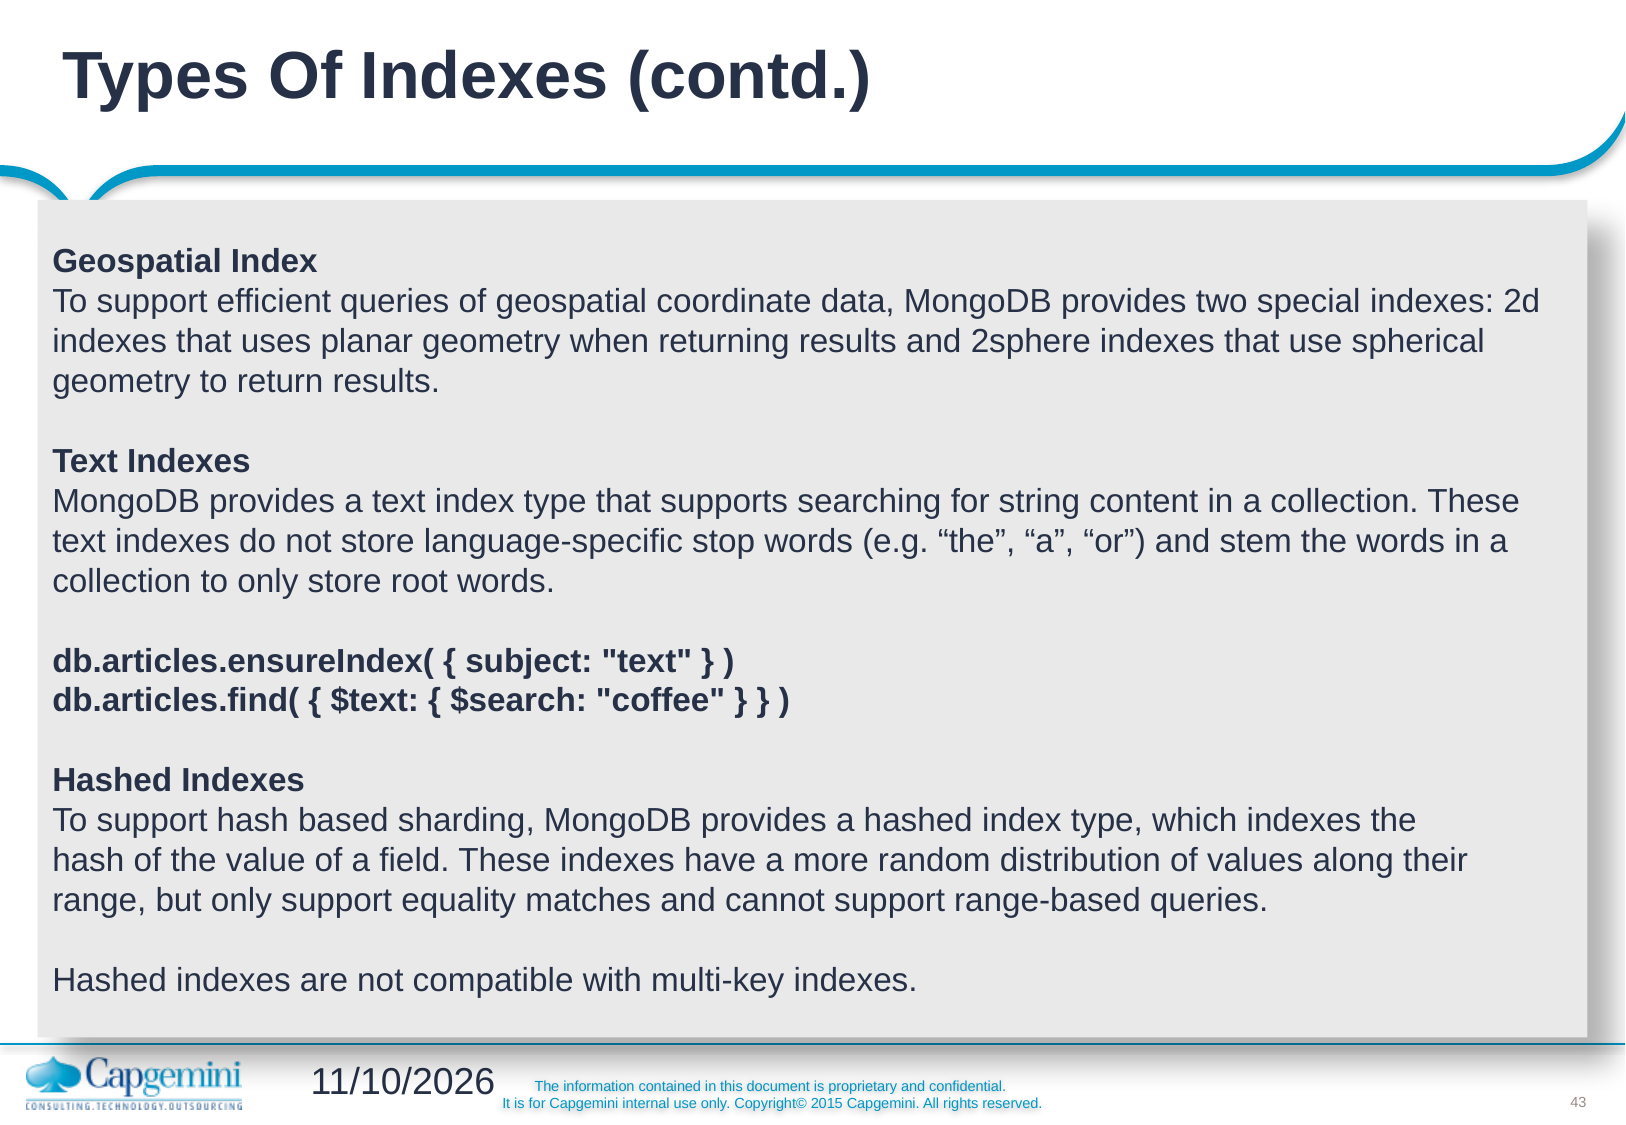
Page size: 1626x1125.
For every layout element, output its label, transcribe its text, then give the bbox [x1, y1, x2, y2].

picture [890, 1100, 895, 1108]
title Types Of Indexes (contd.) [62, 20, 1563, 124]
picture [795, 1098, 806, 1108]
picture [960, 1097, 964, 1108]
picture [560, 1100, 566, 1108]
picture [26, 1056, 242, 1110]
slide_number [295, 1084, 675, 1096]
picture [991, 1083, 997, 1091]
text_box Geospatial Index To support efficient queries of geospatial coordinate data, MongoDB provides two special indexes: 2d indexes that uses planar geometry when returning results and 2sphere indexes that use spherical geometry to return results. Text Indexes MongoDB provides a text index type that supports searching for string content in a collection. These text indexes do not store language-specific stop words (e.g. “the”, “a”, “or”) and stem the words in a collection to only store root words. db.articles.ensureIndex( { subject: "text" } ) db.articles.find( { $text: { $search: "coffee" } } ) Hashed Indexes To support hash based sharding, MongoDB provides a hashed index type, which indexes the hash of the value of a field. These indexes have a more random distribution of values along their range, but only support equality matches and cannot support range-based queries. Hashed indexes are not compatible with multi-key indexes. [37, 199, 1588, 1038]
